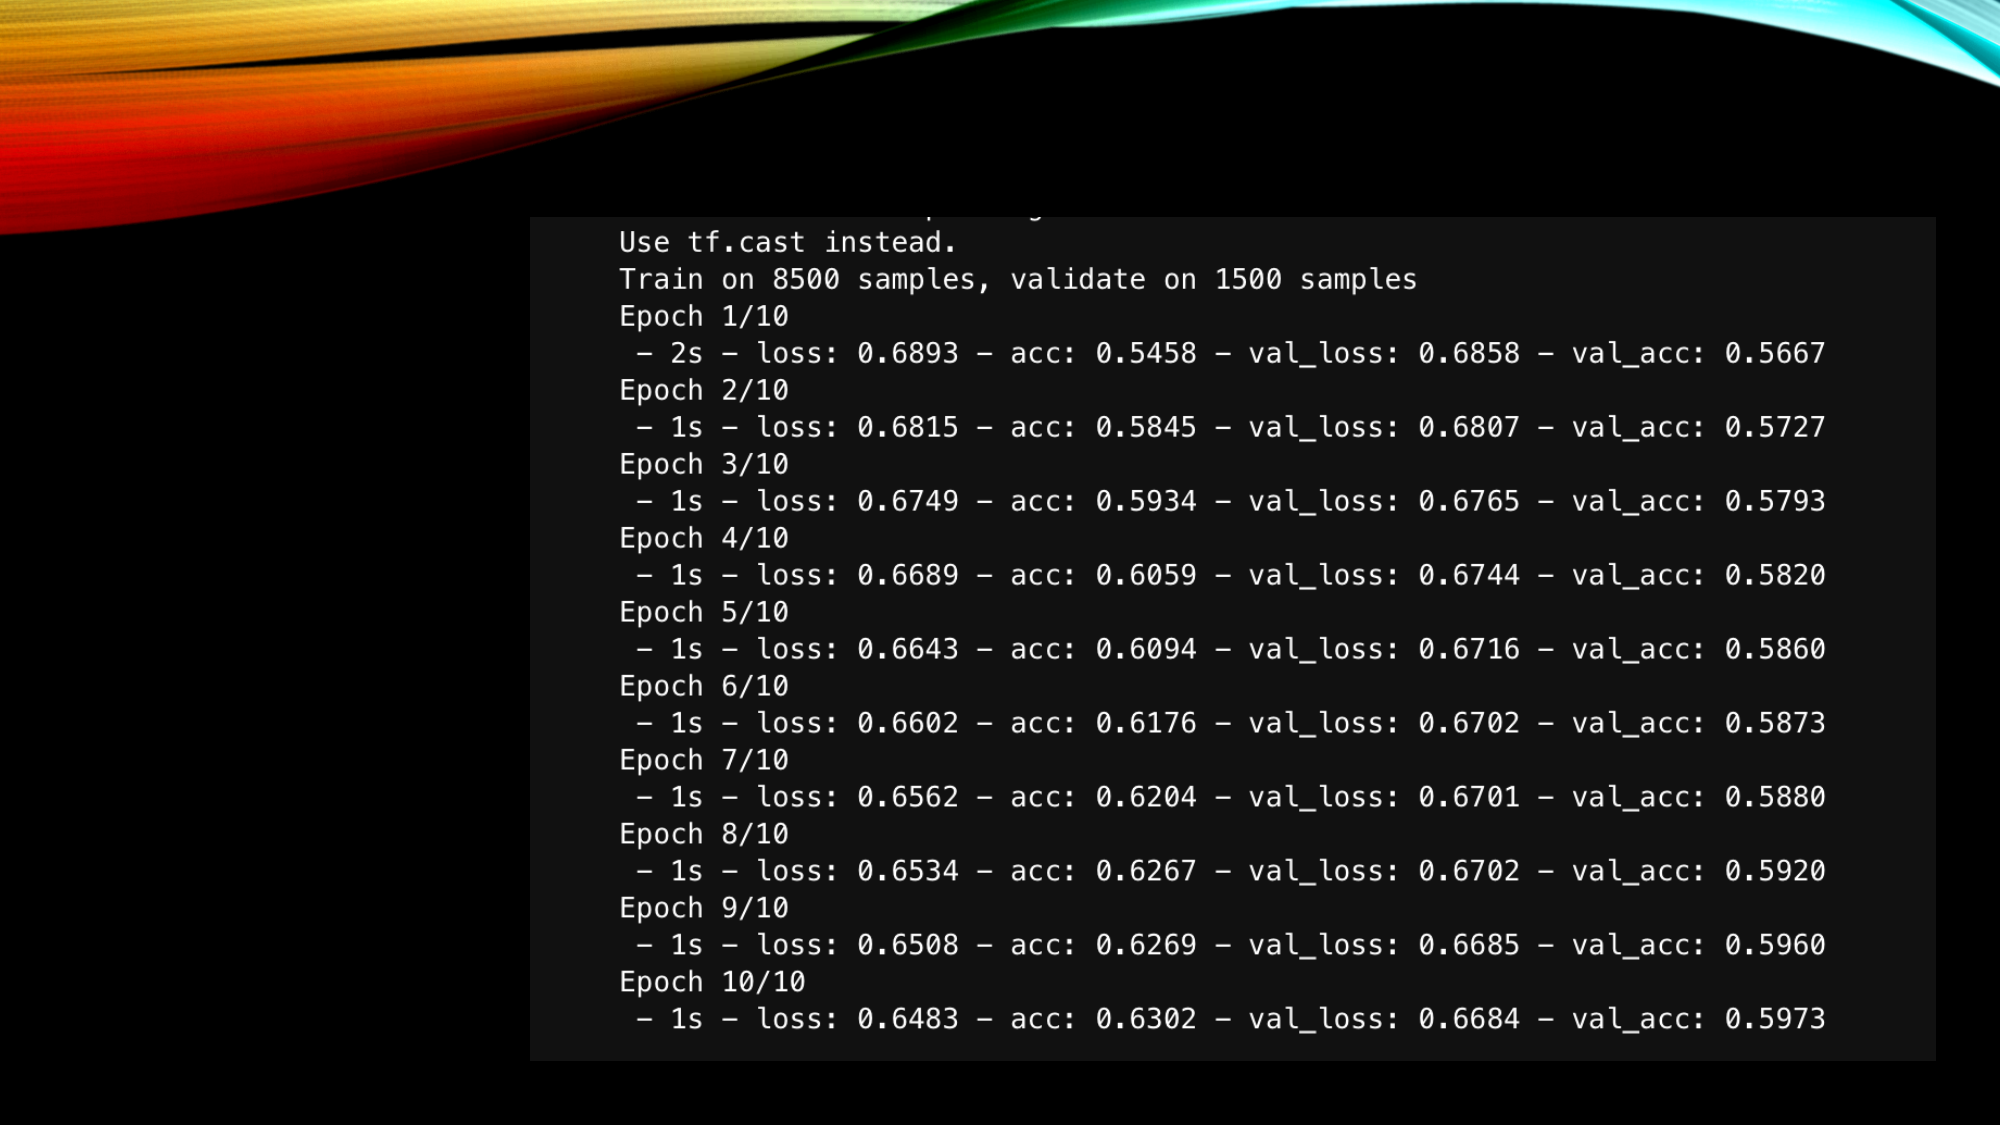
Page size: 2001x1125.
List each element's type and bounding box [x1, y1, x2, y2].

picture [0, 0, 2000, 237]
list [529, 216, 1937, 1061]
